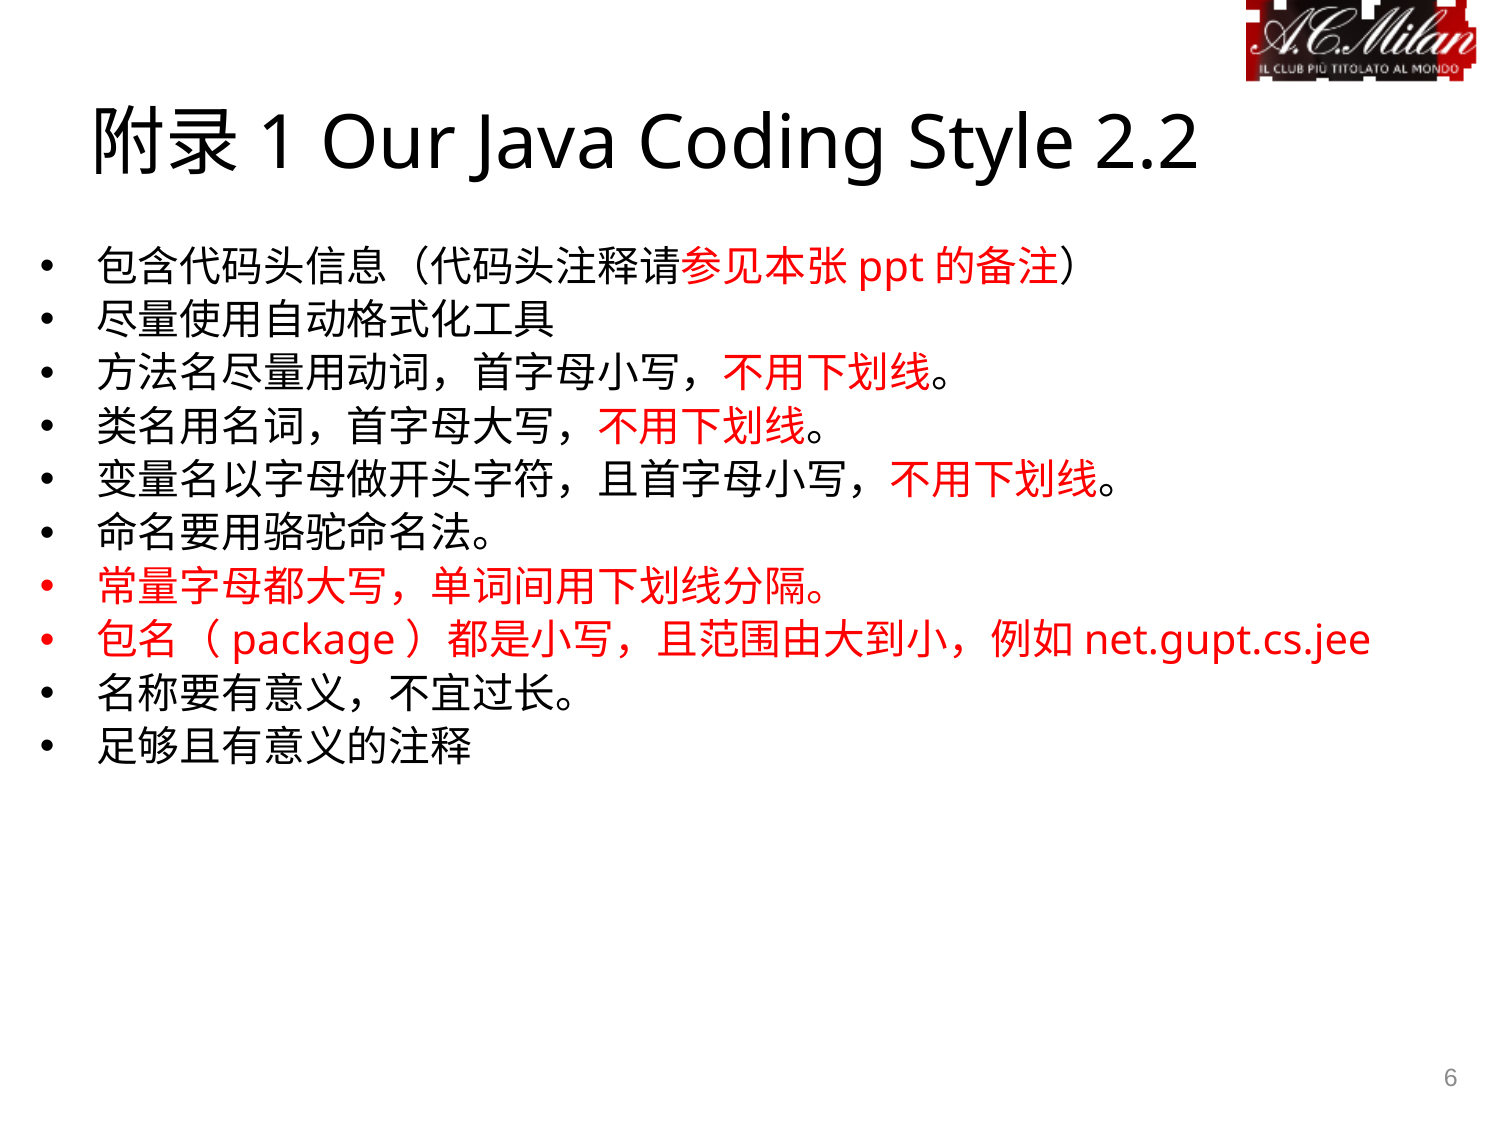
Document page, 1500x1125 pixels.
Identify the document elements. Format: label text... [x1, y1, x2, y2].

title 附录1 Our Java Coding Style 2.2 [75, 45, 1223, 233]
picture [1246, 0, 1478, 83]
list 包含代码头信息（代码头注释请参见本张ppt的备注） 尽量使用自动格式化工具 方法名尽量用动词，首字母小写，不用下划线。 类名用名词，首字母大写，不用下划线。 变量名以字母做开头字符，且首字母小写，不用下划线。 命名要用骆驼命名法。 常量字母都大写，单词间用下划线分隔。 包名（package）都是小写，且范围由大到小，例如net.gupt.cs.jee 名称要有意义，不宜过长。 足够且有意义的注释 [24, 237, 1500, 1083]
slide_number 6 [998, 1046, 1473, 1107]
